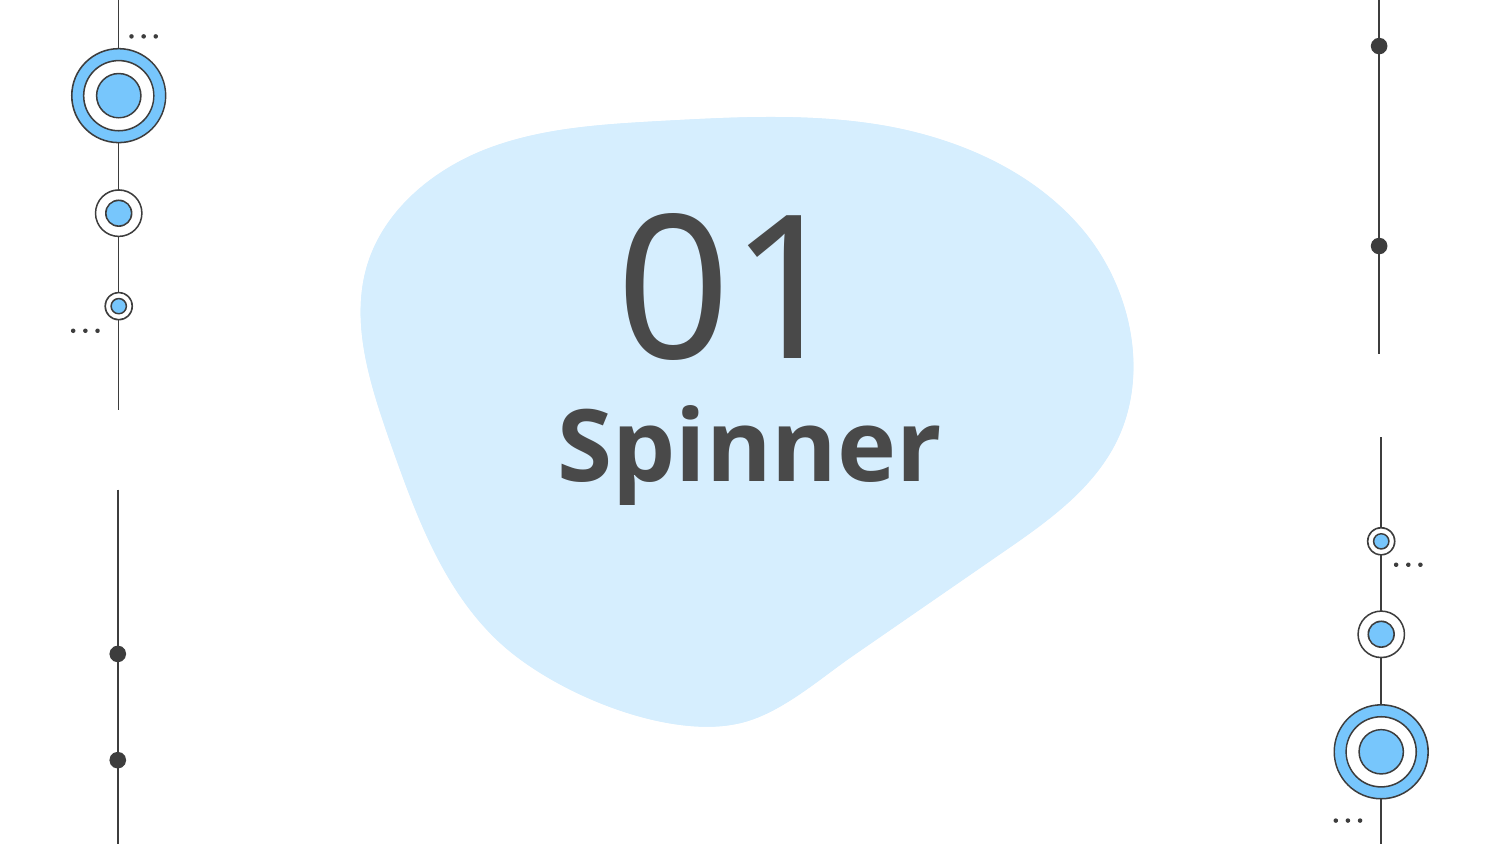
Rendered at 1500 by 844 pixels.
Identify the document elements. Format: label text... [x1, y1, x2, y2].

title 01 [487, 190, 975, 366]
title Spinner [487, 366, 1013, 498]
